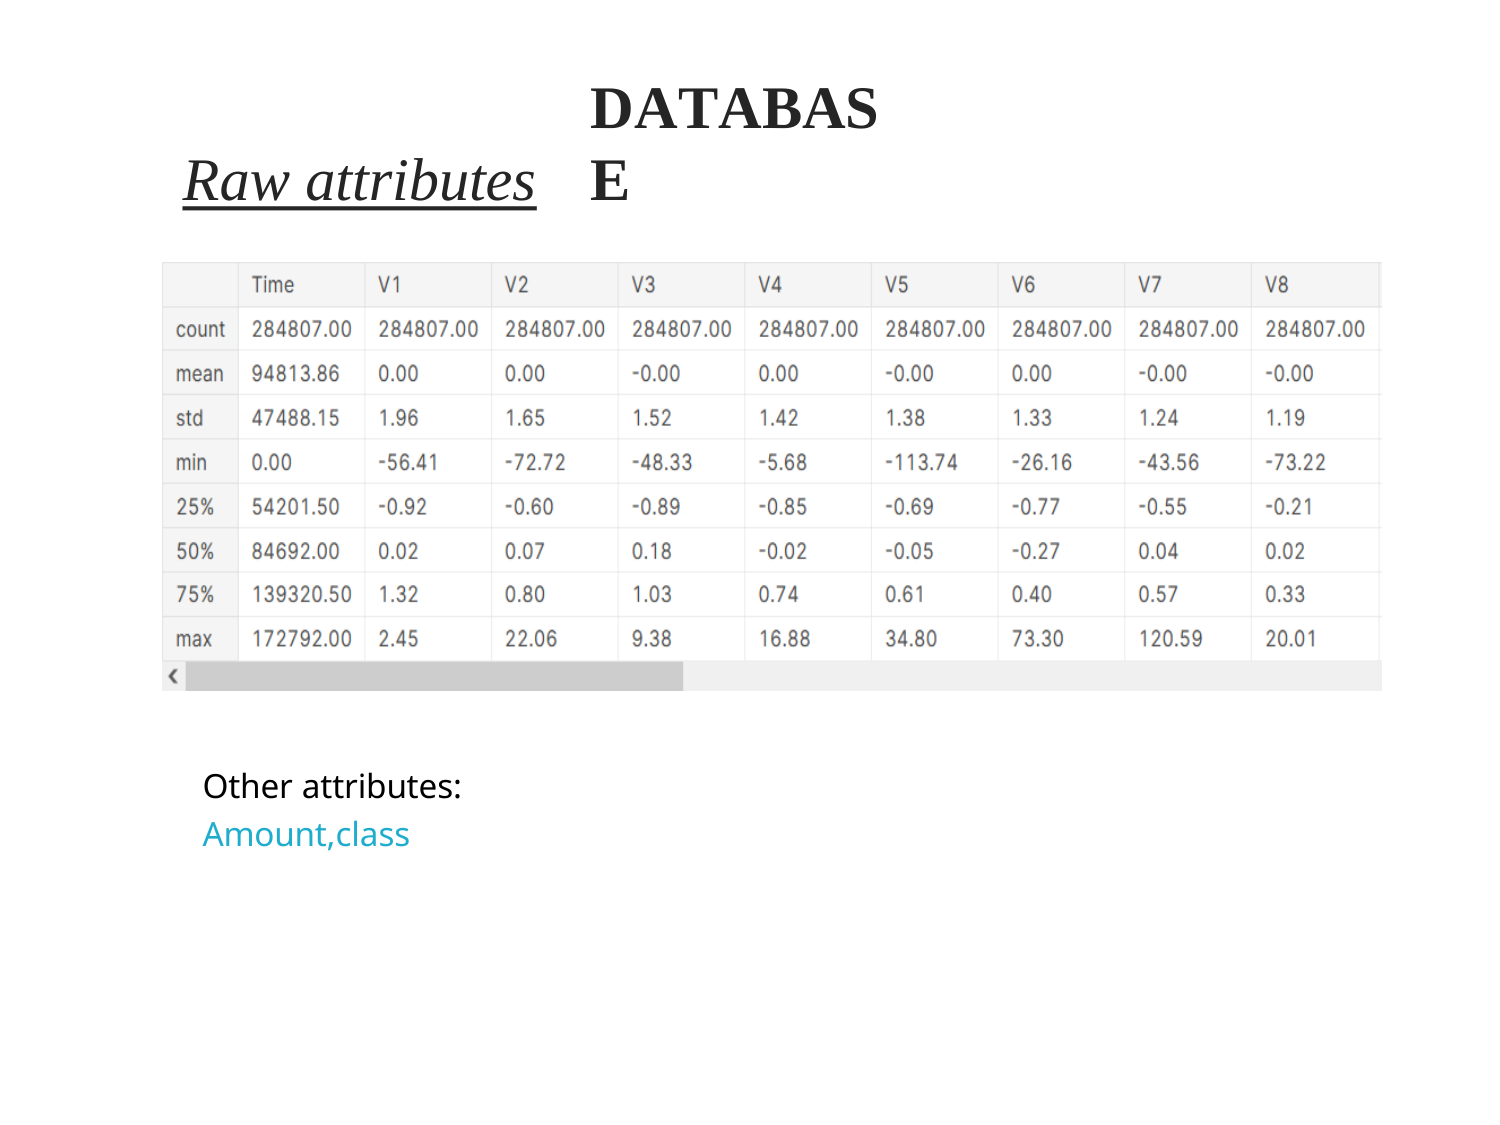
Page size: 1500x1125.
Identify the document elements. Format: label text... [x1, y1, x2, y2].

title DATABASE [588, 65, 914, 256]
picture [181, 206, 537, 211]
text_box Other attributes: Amount,class [200, 754, 473, 854]
picture [162, 262, 1382, 691]
text_box Raw attributes [180, 138, 540, 207]
